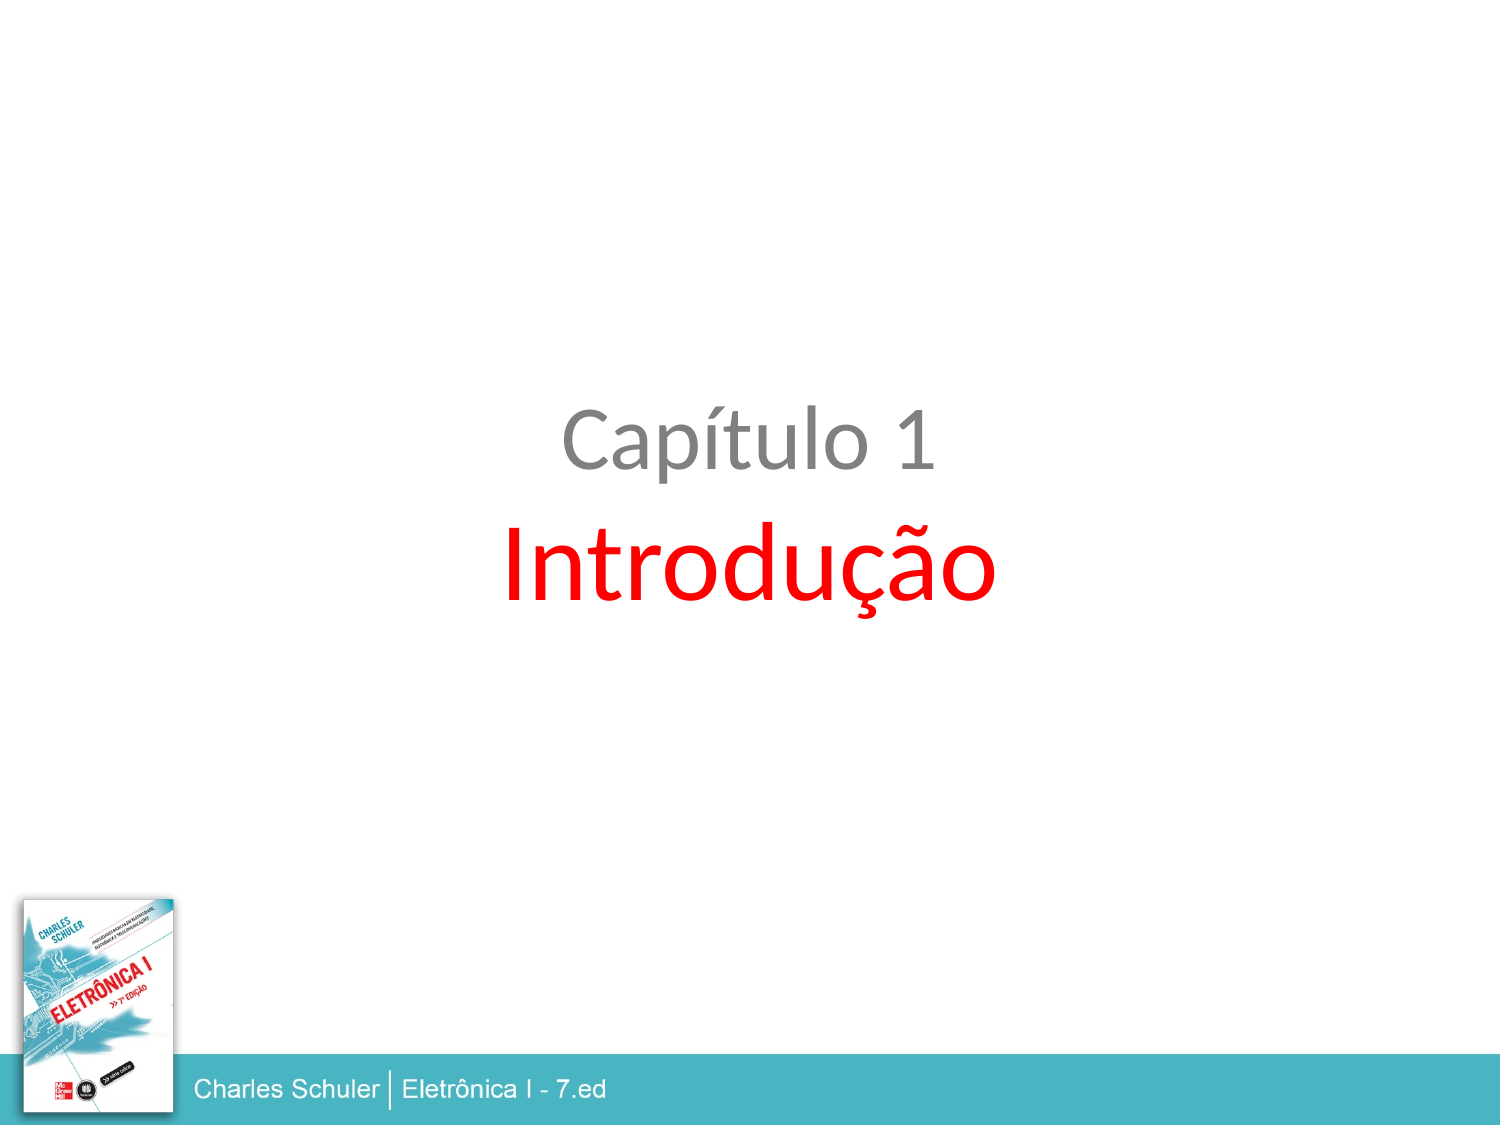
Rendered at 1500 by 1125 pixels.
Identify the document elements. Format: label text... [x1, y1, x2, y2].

text_box Capítulo 1 Introdução [468, 370, 1032, 630]
picture [0, 0, 1500, 1125]
